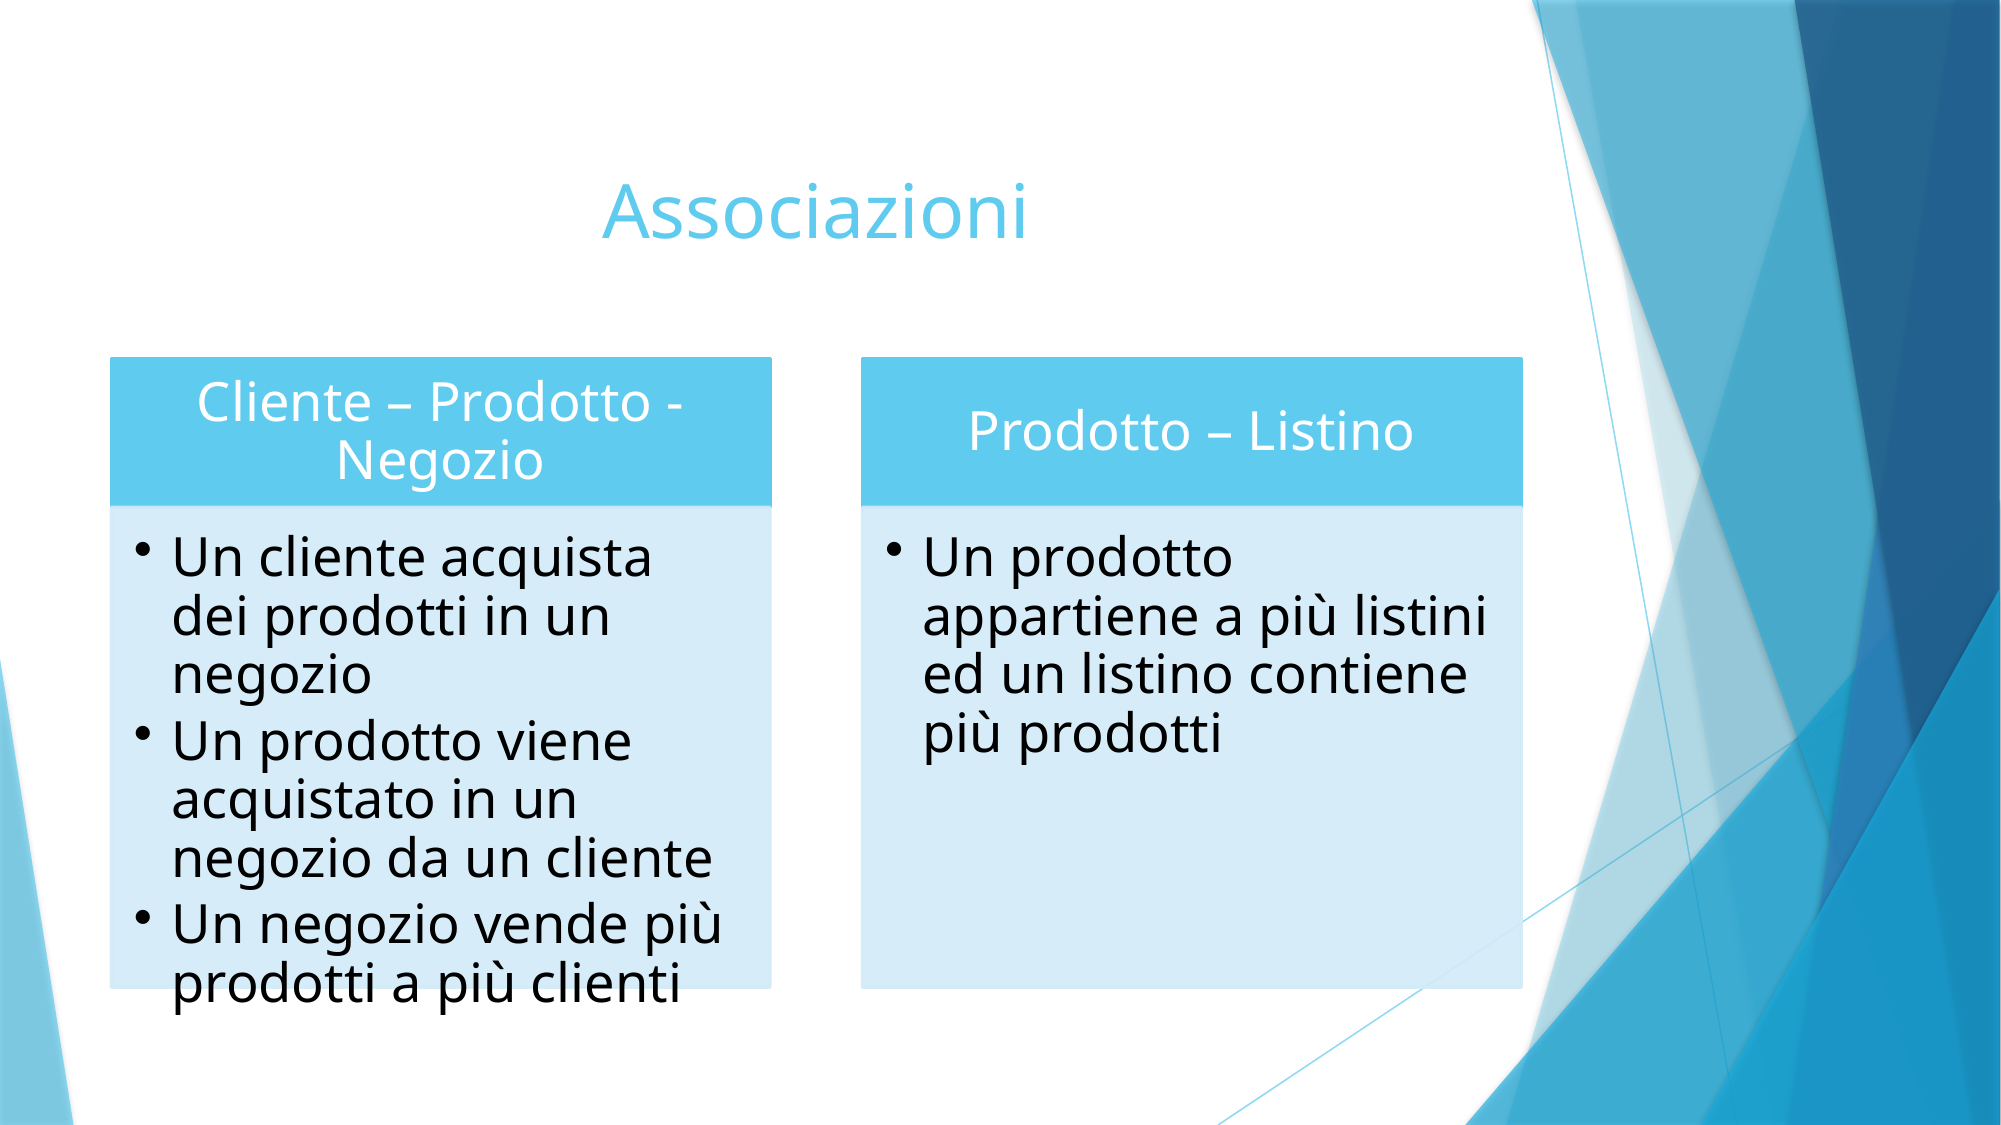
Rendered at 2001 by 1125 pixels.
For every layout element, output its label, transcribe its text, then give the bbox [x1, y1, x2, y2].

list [110, 353, 1522, 992]
title Associazioni [111, 99, 1522, 317]
